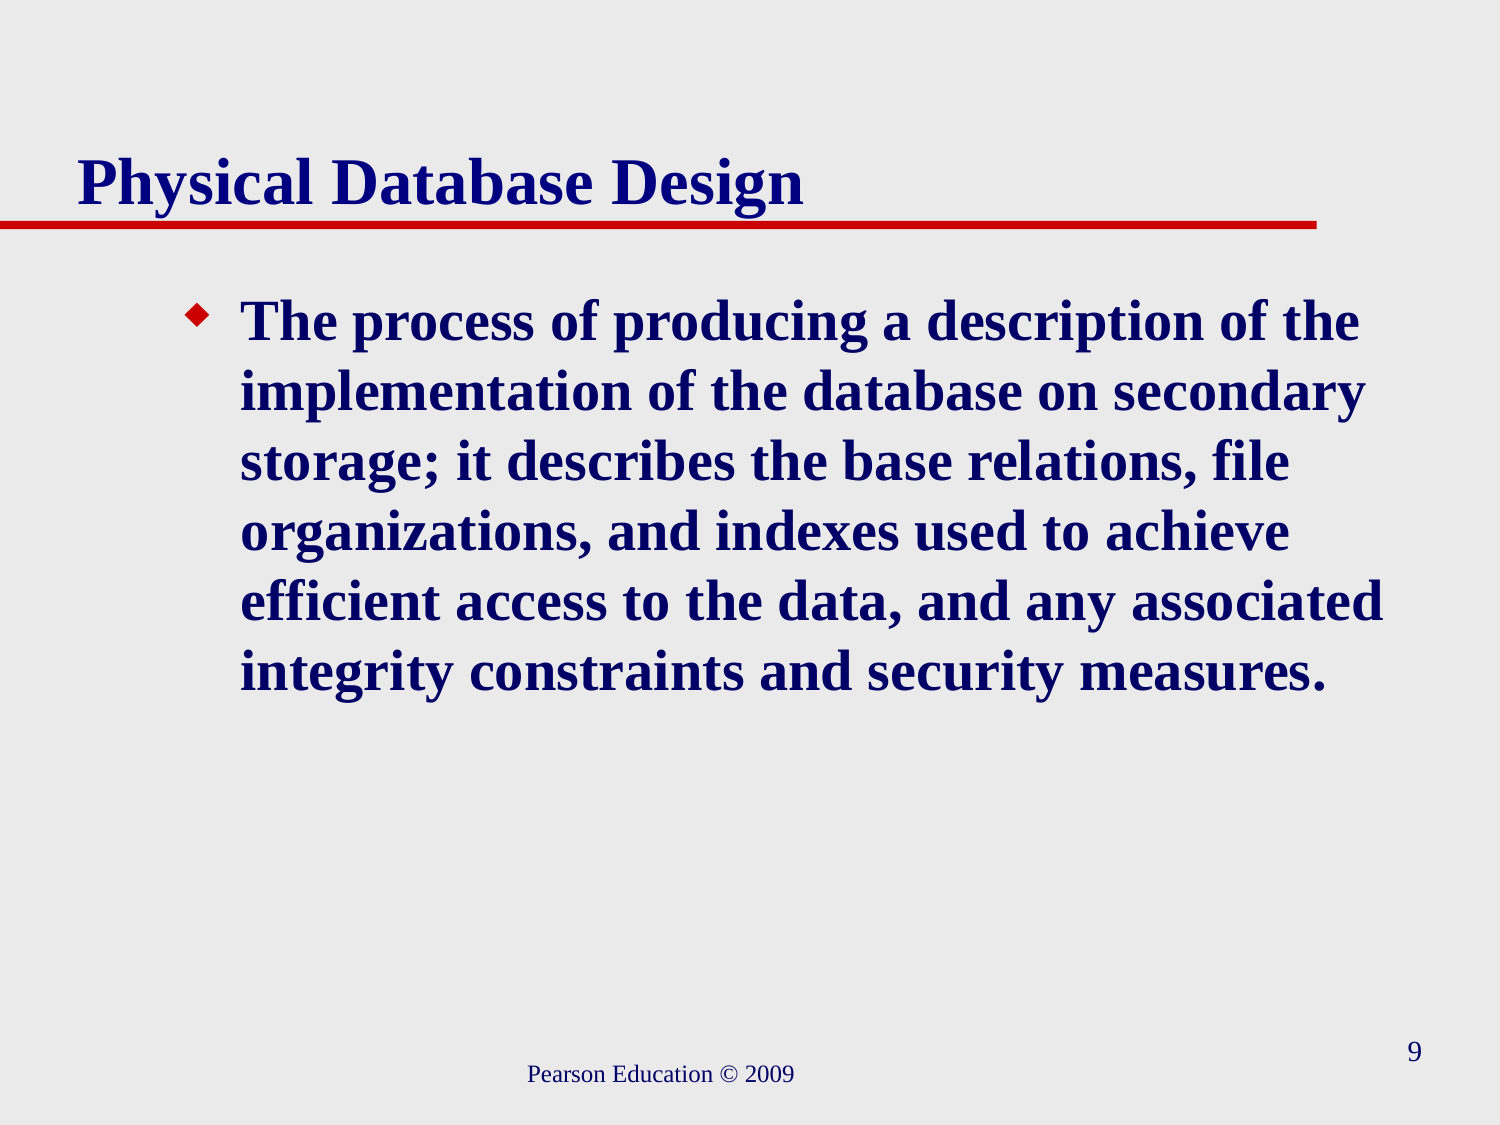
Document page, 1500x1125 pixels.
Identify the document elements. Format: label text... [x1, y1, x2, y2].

text_box Pearson Education © 2009 [512, 1050, 1038, 1095]
slide_number 9 [1125, 1012, 1438, 1088]
title Physical Database Design [62, 43, 1338, 225]
list The process of producing a description of the implementation of the database on secondary storage; it describes the base relations, file organizations, and indexes used to achieve efficient access to the data, and any associated integrity constraints and security measures. [169, 275, 1438, 950]
